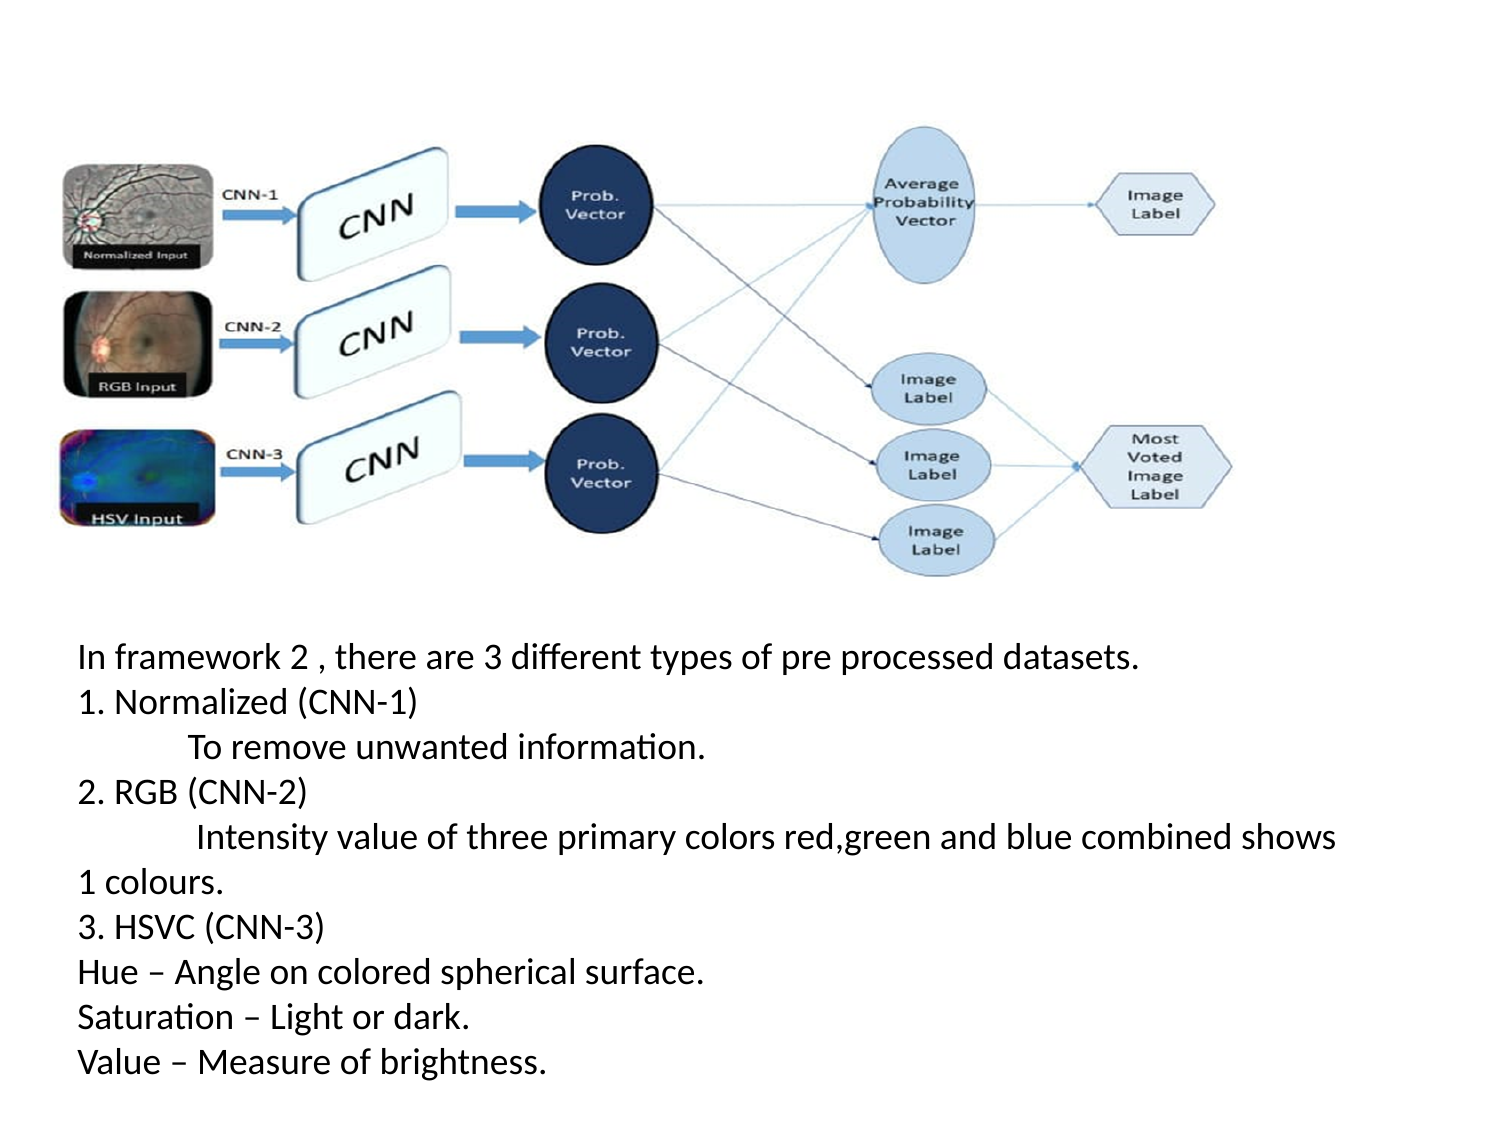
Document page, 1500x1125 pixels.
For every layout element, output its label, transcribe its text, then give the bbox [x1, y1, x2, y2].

text_box In framework 2 , there are 3 different types of pre processed datasets. 1. Normalized (CNN-1) To remove unwanted information. 2. RGB (CNN-2) Intensity value of three primary colors red,green and blue combined shows 1 colours. 3. HSVC (CNN-3) Hue – Angle on colored spherical surface. Saturation – Light or dark. Value – Measure of brightness. [62, 624, 1375, 1090]
picture [49, 120, 1238, 582]
